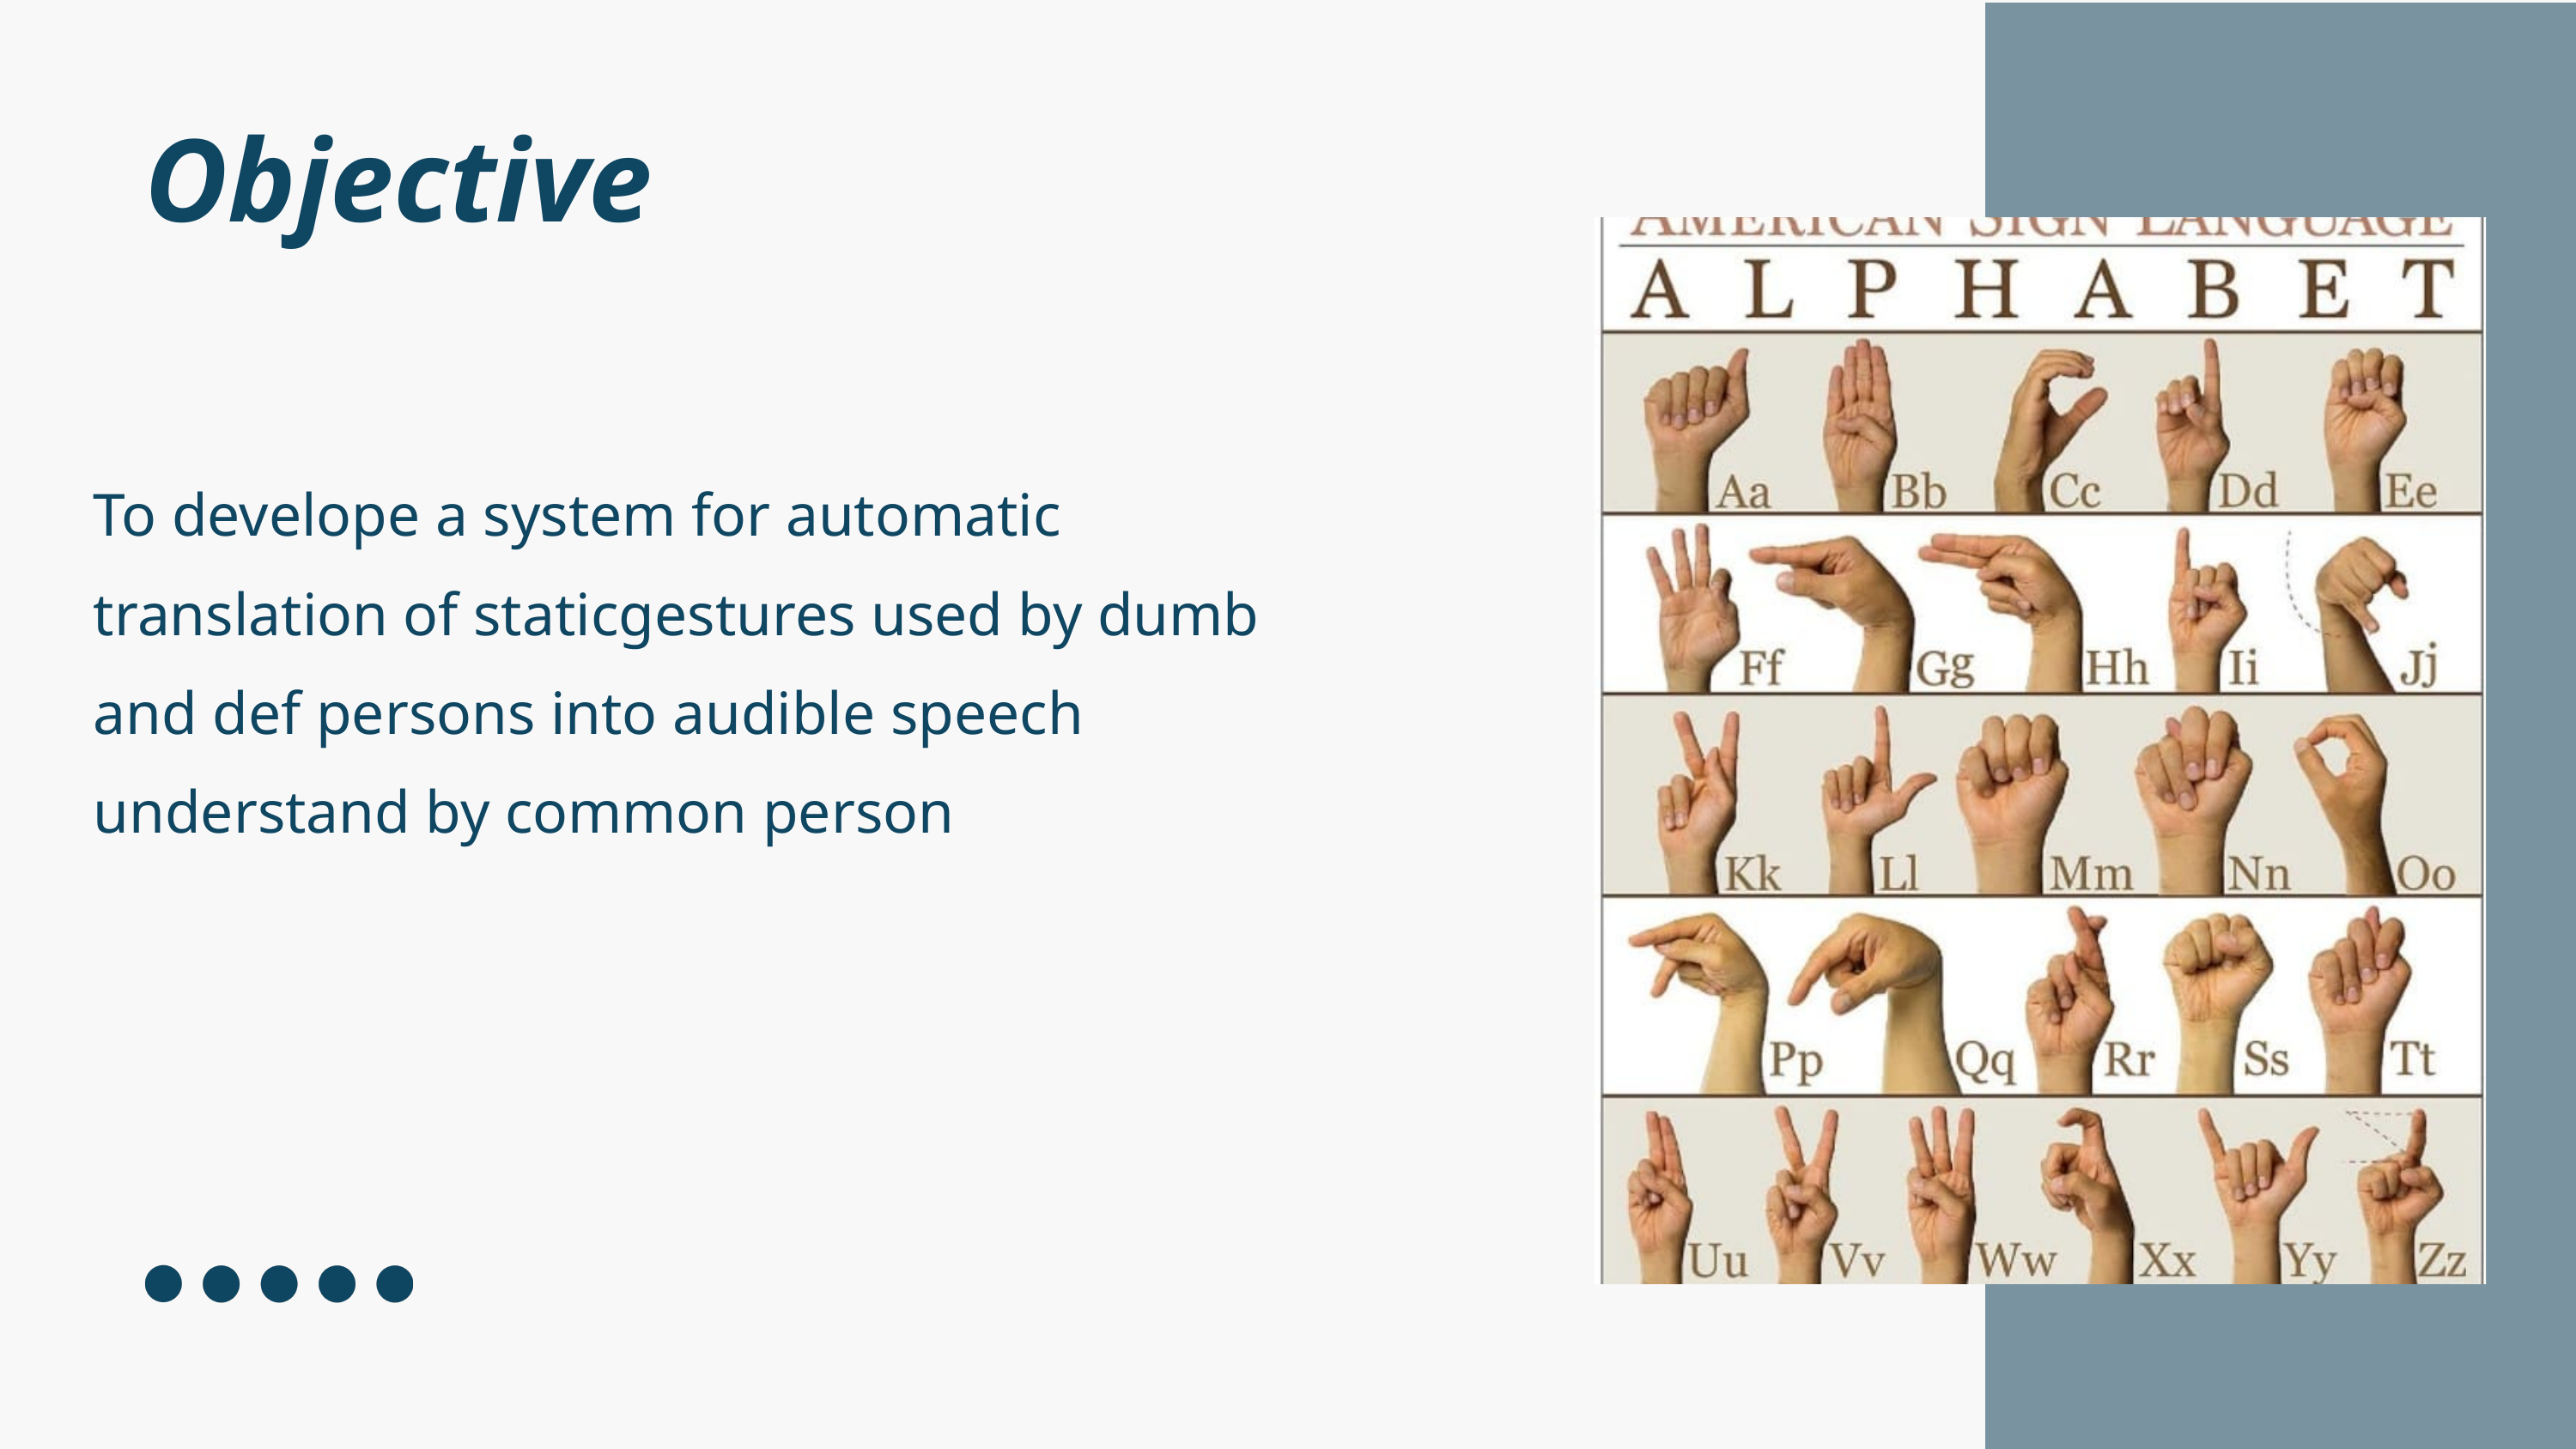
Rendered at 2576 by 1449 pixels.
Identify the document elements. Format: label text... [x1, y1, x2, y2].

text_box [1984, 2, 2576, 1449]
text_box [144, 1264, 414, 1304]
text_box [1594, 216, 2487, 1284]
text_box To develope a system for automatic translation of staticgestures used by dumb and def persons into audible speech understand by common person [93, 448, 1338, 944]
text_box Objective [144, 84, 1468, 246]
